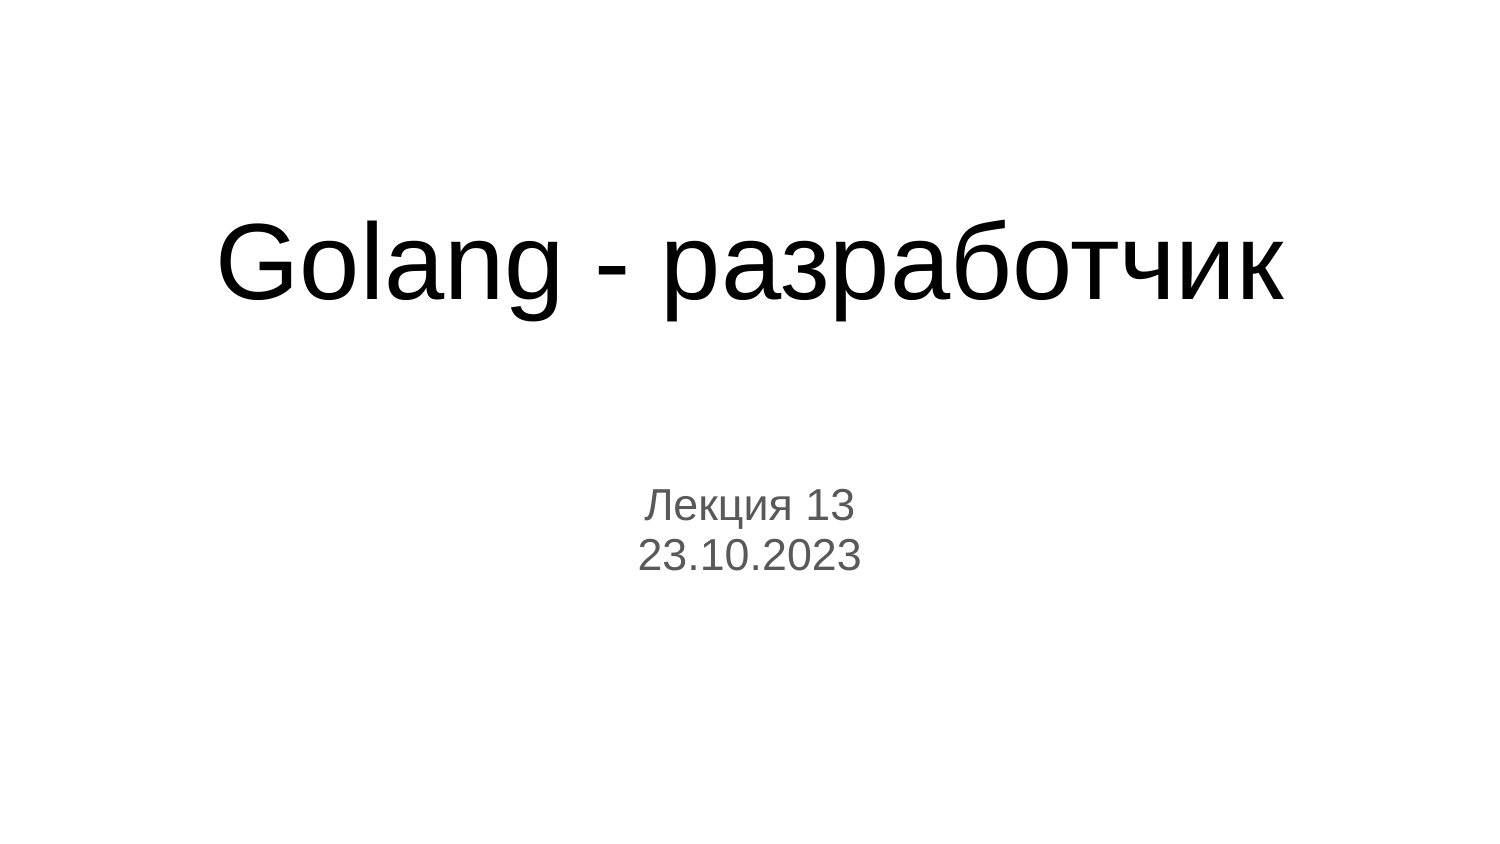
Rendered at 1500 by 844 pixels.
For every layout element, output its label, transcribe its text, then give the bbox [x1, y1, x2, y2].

title Golang - разработчик [51, 122, 1449, 459]
subtitle Лекция 13 23.10.2023 [51, 464, 1449, 595]
